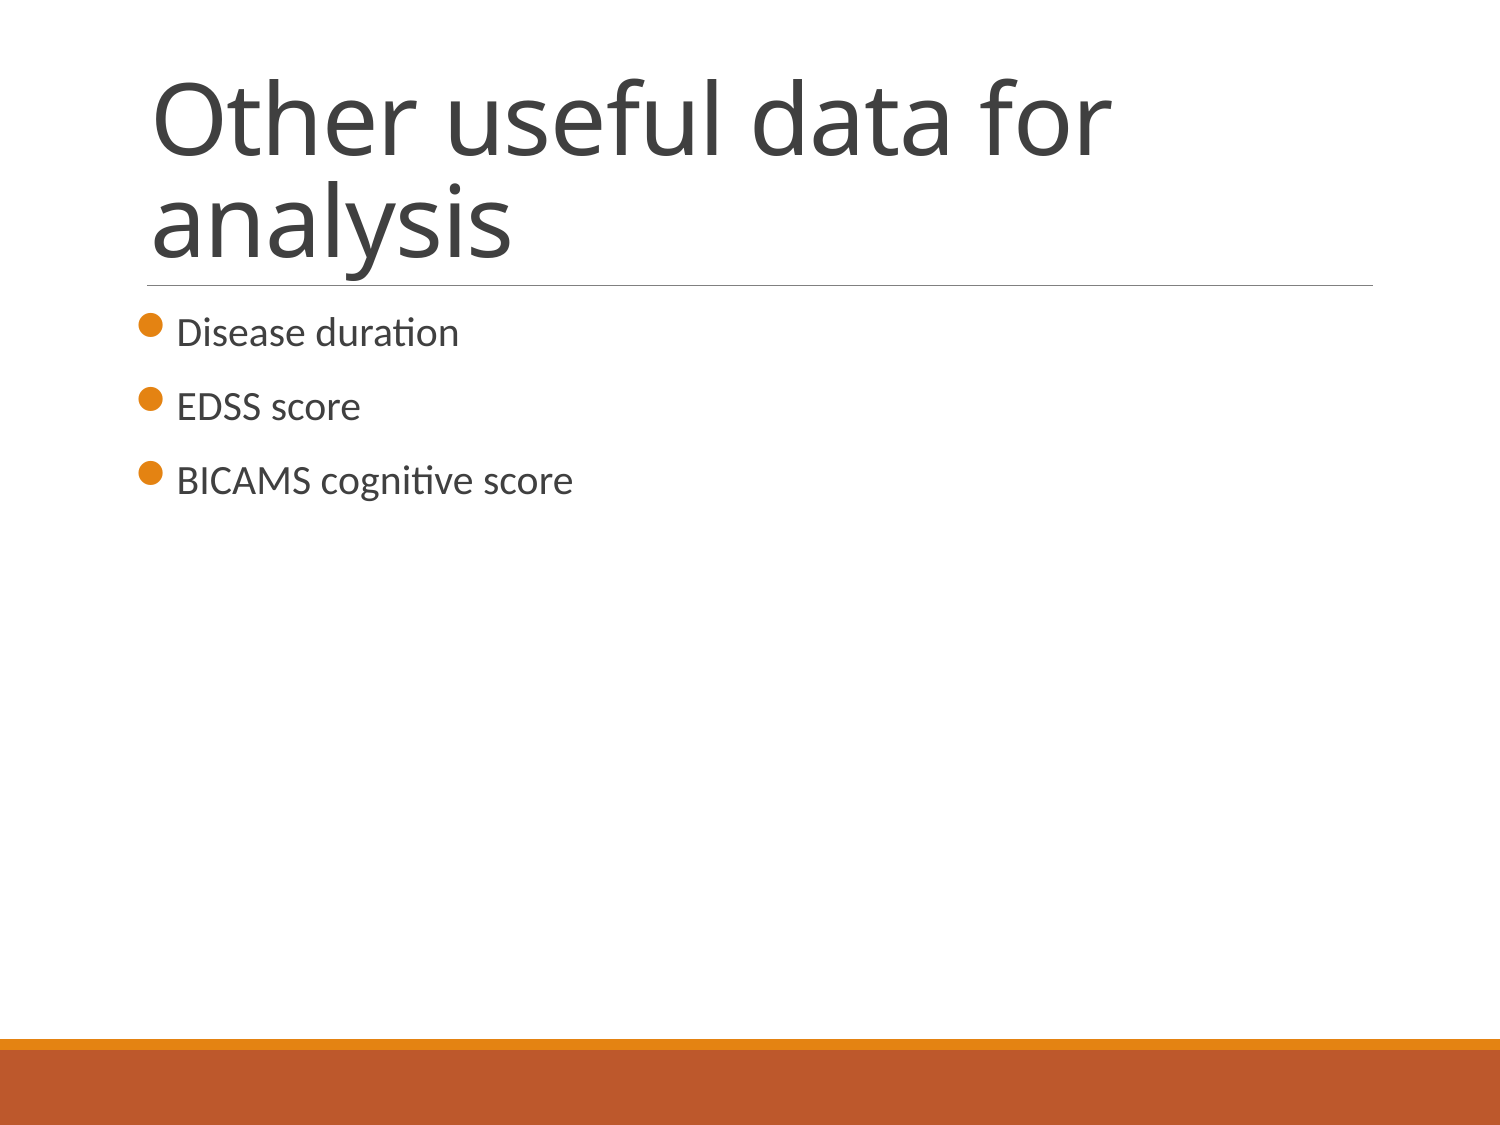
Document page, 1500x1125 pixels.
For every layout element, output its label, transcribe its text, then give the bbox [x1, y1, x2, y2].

list Disease duration EDSS score BICAMS cognitive score [135, 302, 1373, 963]
title Other useful data for analysis [135, 47, 1373, 285]
